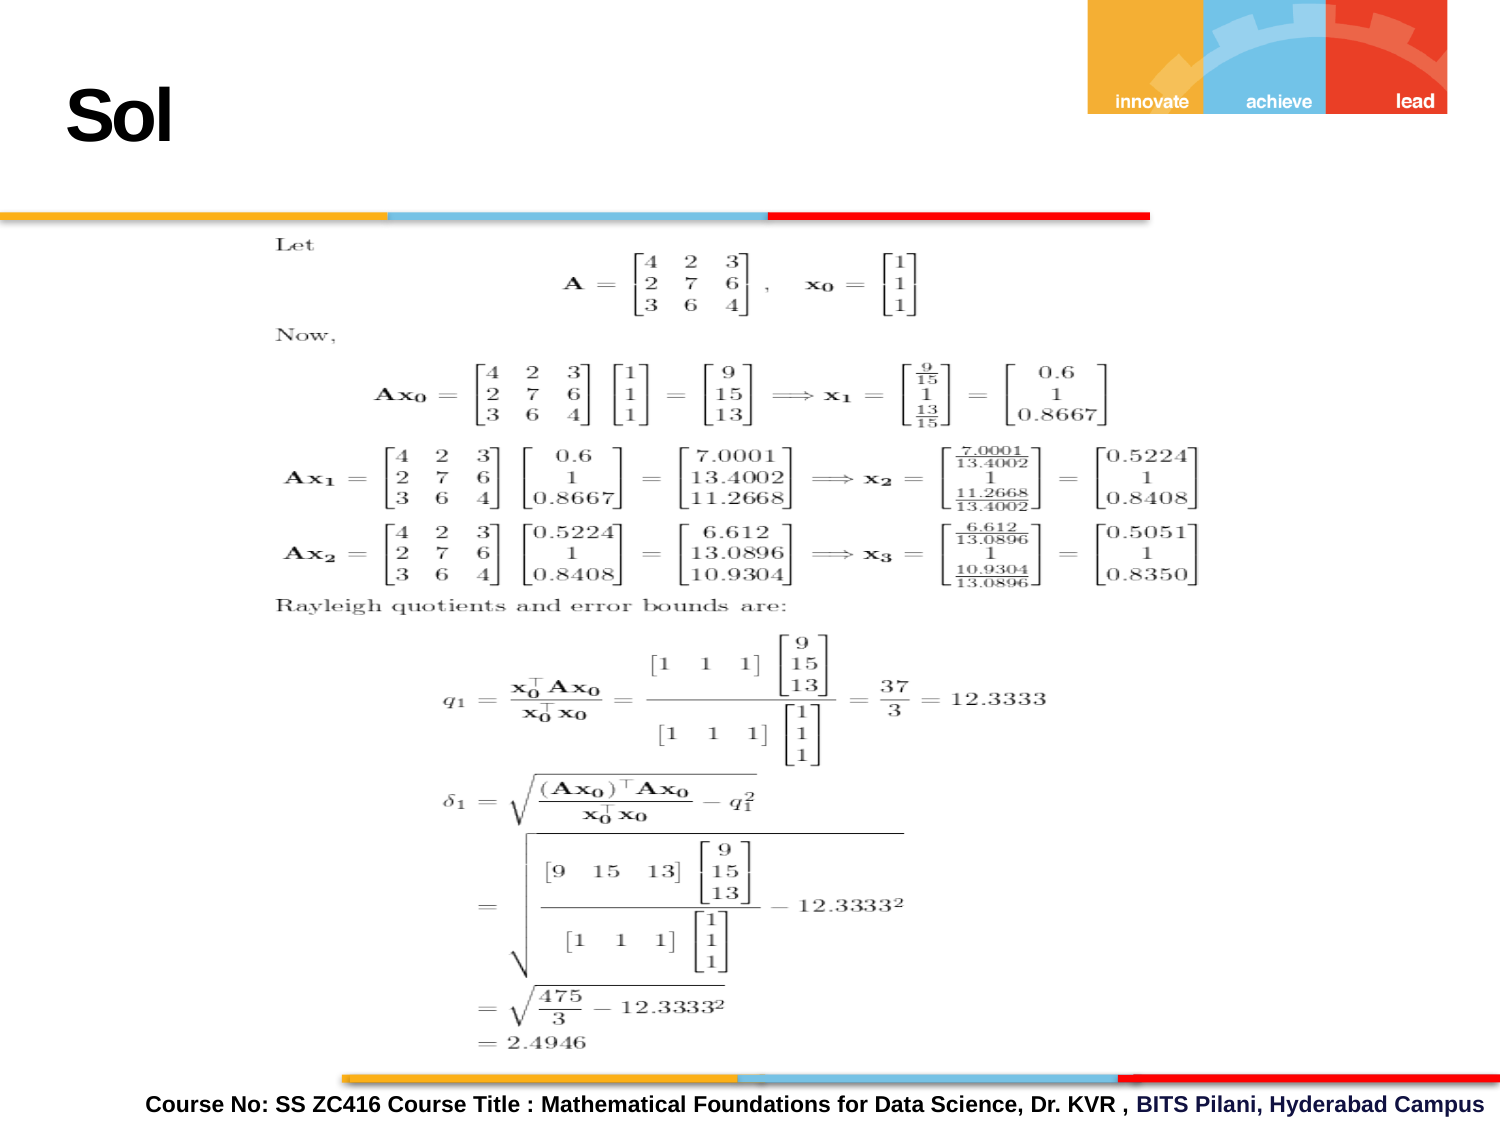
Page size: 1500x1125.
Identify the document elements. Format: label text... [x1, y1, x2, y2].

list Sol [50, 24, 1088, 213]
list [274, 237, 1199, 1051]
picture [1087, 0, 1448, 114]
